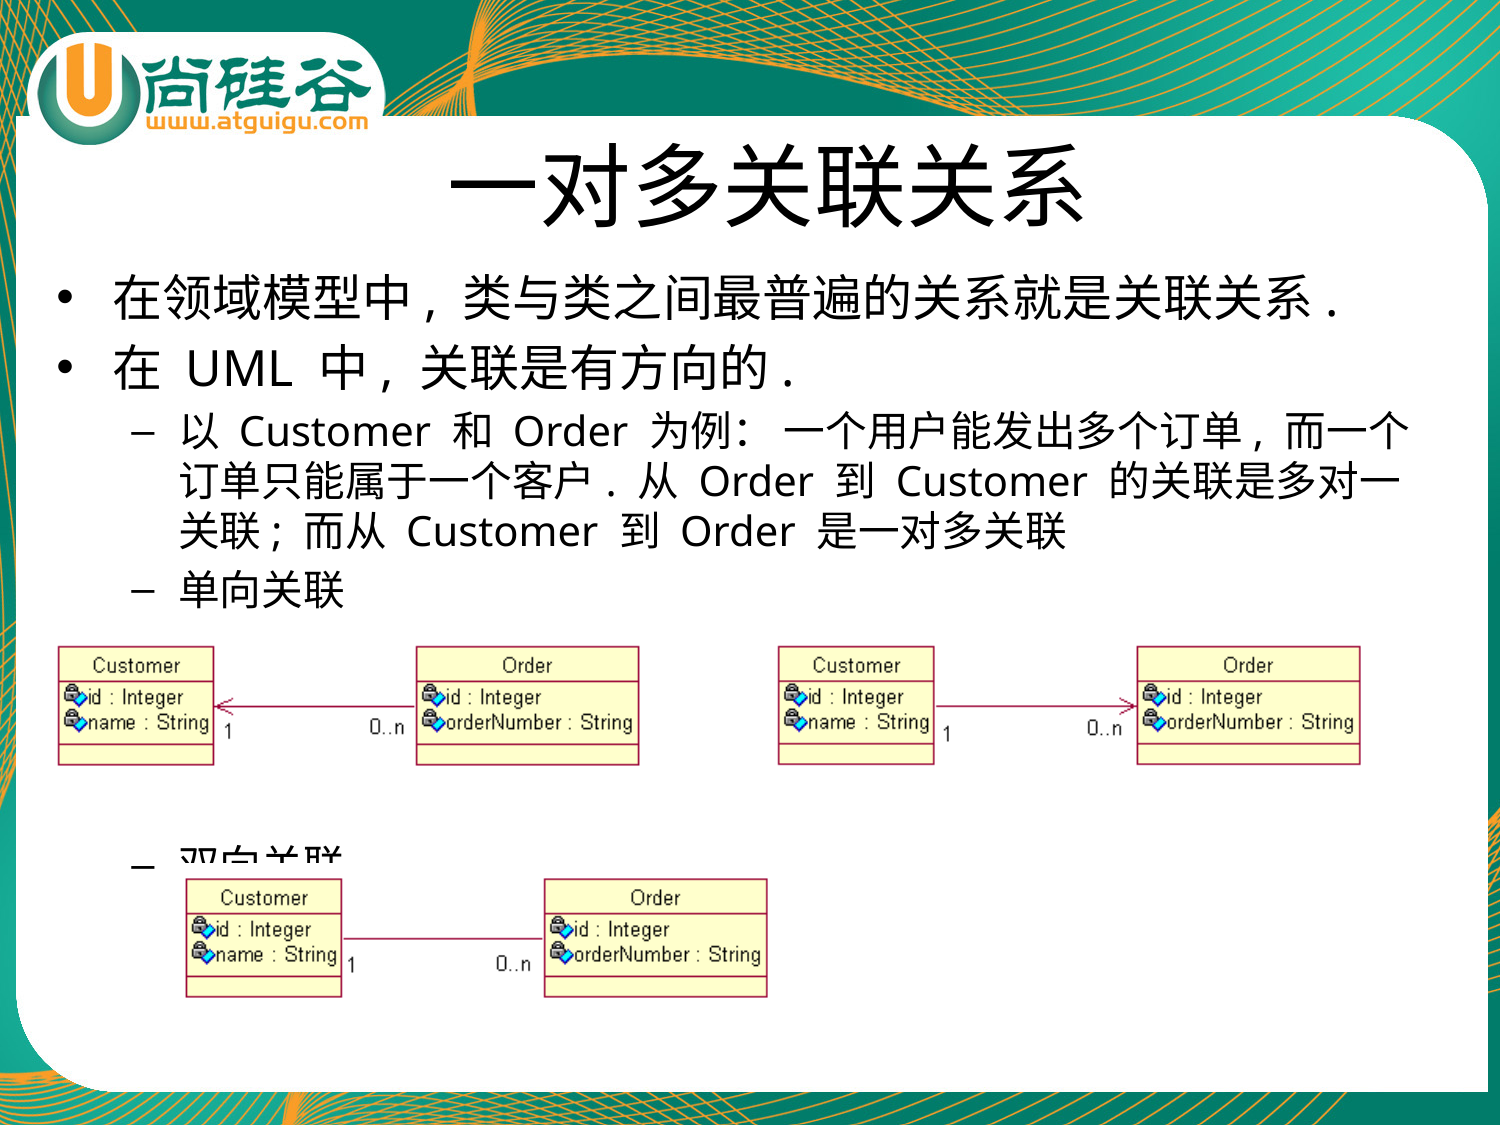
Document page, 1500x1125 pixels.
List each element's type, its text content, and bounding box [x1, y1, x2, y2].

picture [761, 629, 1375, 785]
title 一对多关联关系 [131, 90, 1407, 259]
list 在领域模型中, 类与类之间最普遍的关系就是关联关系. 在 UML 中, 关联是有方向的. 以 Customer 和 Order 为例： 一个用户能发出多个订单, 而一个订单只能属于一个客户. 从 Order 到 Customer 的关联是多对一关联; 而从 Customer 到 Order 是一对多关联 单向关联 双向关联 [41, 259, 1436, 1125]
picture [0, 0, 1500, 1125]
picture [175, 863, 783, 1013]
